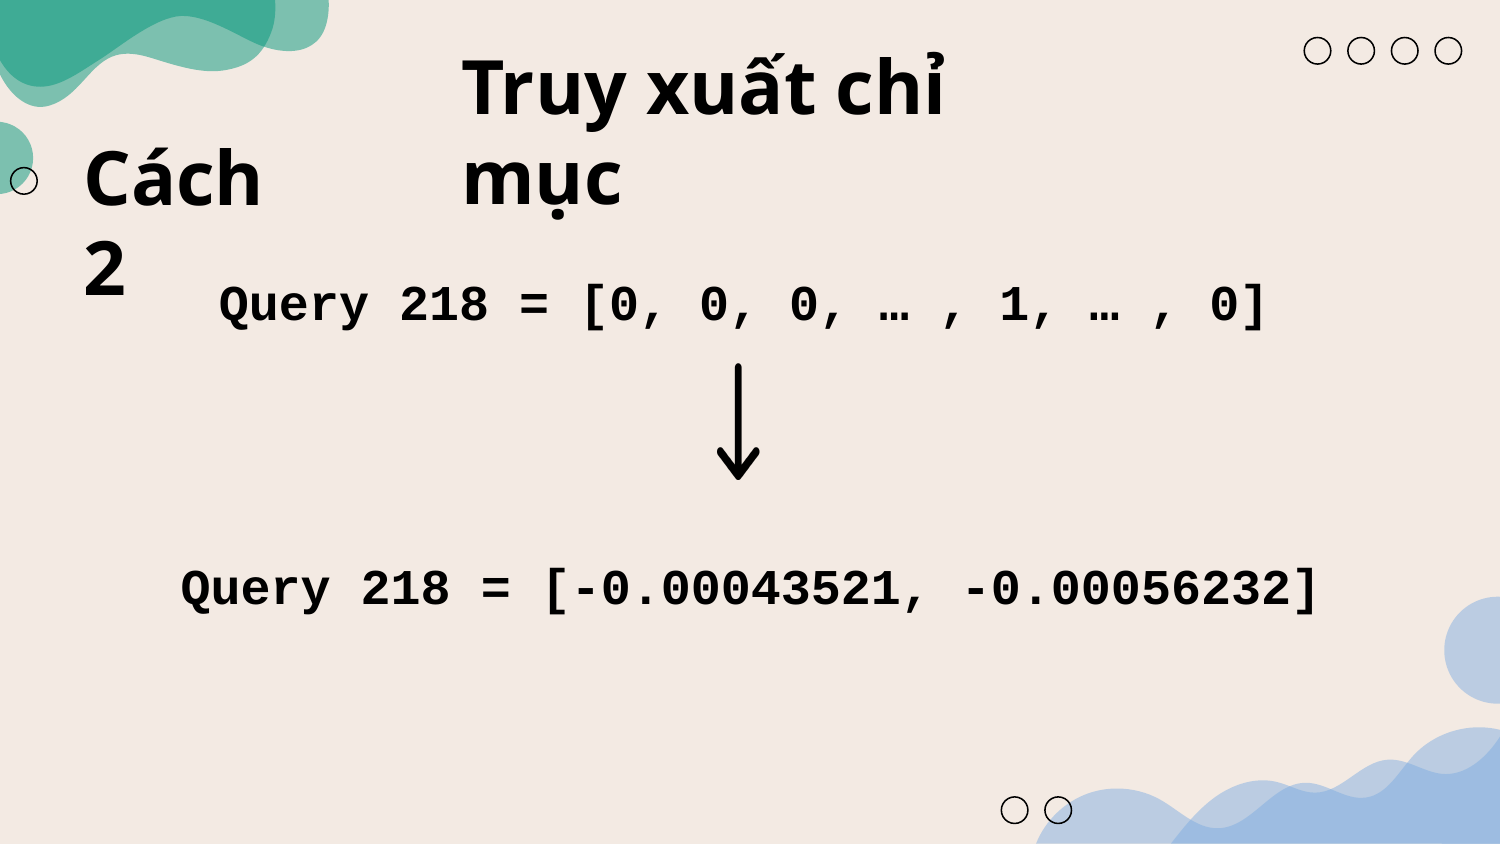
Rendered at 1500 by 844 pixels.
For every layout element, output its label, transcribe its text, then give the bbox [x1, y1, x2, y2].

text_box Query 218 = [0, 0, 0, … , 1, … , 0] [204, 262, 1296, 338]
picture [679, 364, 796, 480]
title Truy xuất chỉ mục [446, 24, 1091, 146]
text_box Query 218 = [-0.00043521, -0.00056232] [165, 546, 1371, 622]
text_box Cách 2 [68, 115, 320, 237]
